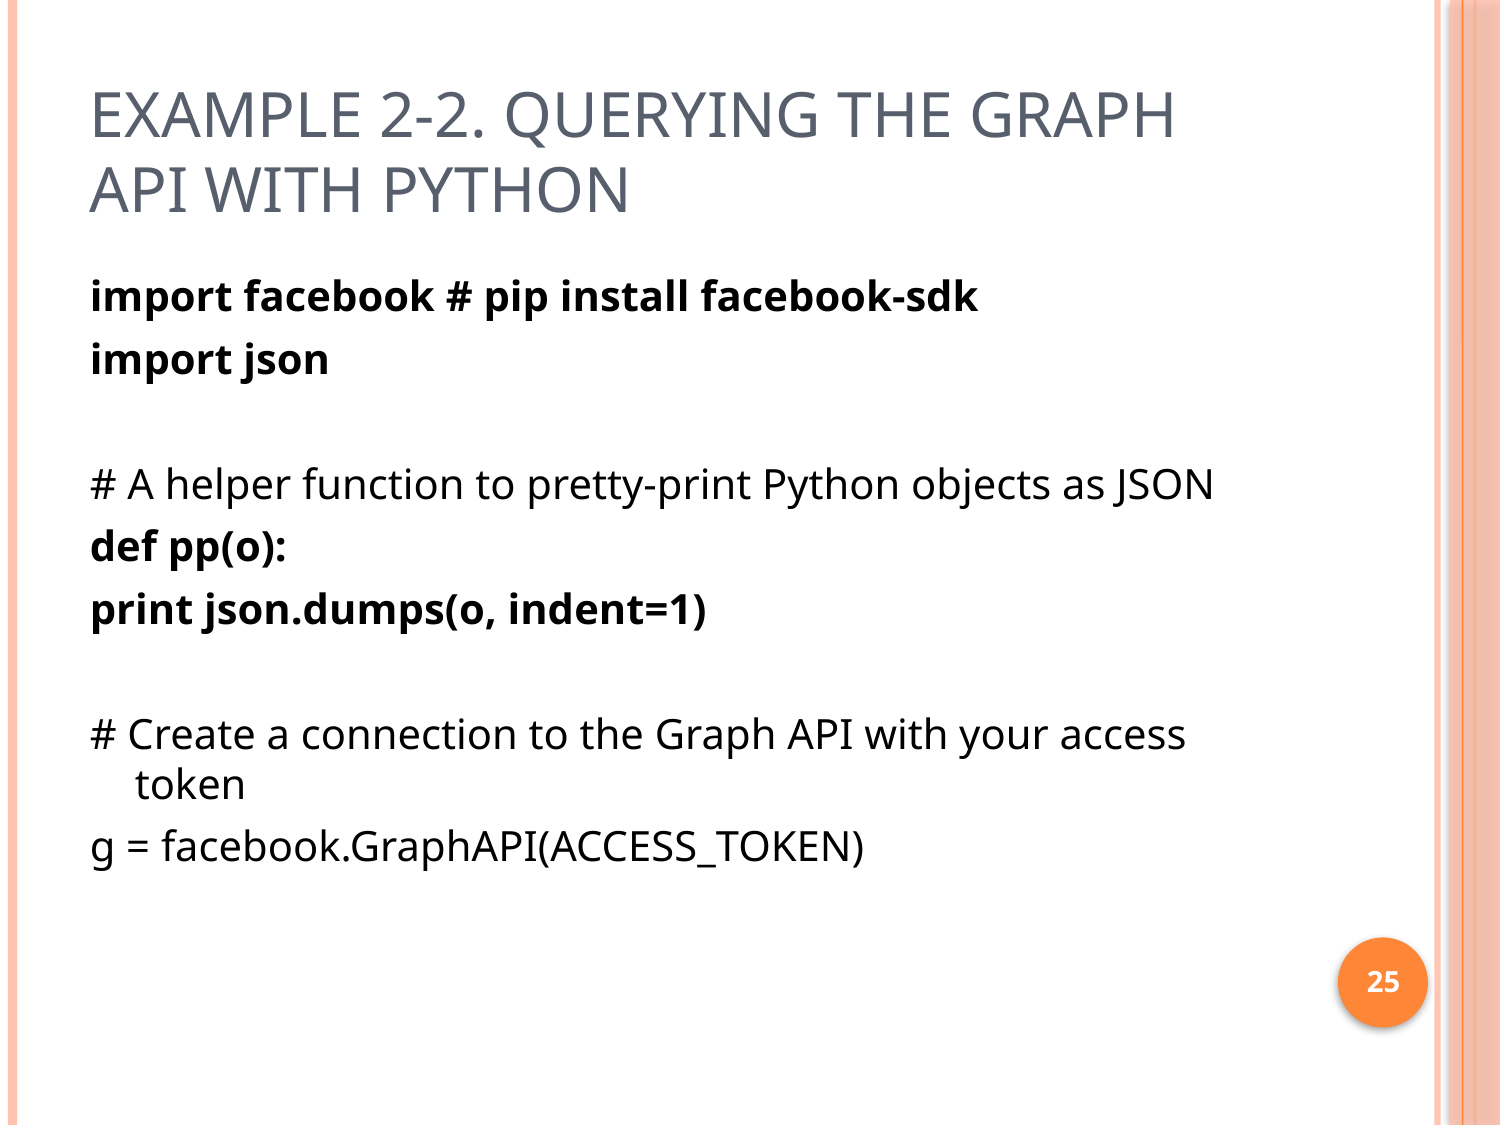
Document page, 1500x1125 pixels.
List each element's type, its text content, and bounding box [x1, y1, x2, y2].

list import facebook # pip install facebook-sdk import json # A helper function to pretty-print Python objects as JSON def pp(o): print json.dumps(o, indent=1) # Create a connection to the Graph API with your access token g = facebook.GraphAPI(ACCESS_TOKEN) [75, 262, 1300, 1062]
title Example 2-2. Querying the Graph API with Python [75, 45, 1300, 233]
slide_number 25 [1333, 940, 1434, 1027]
